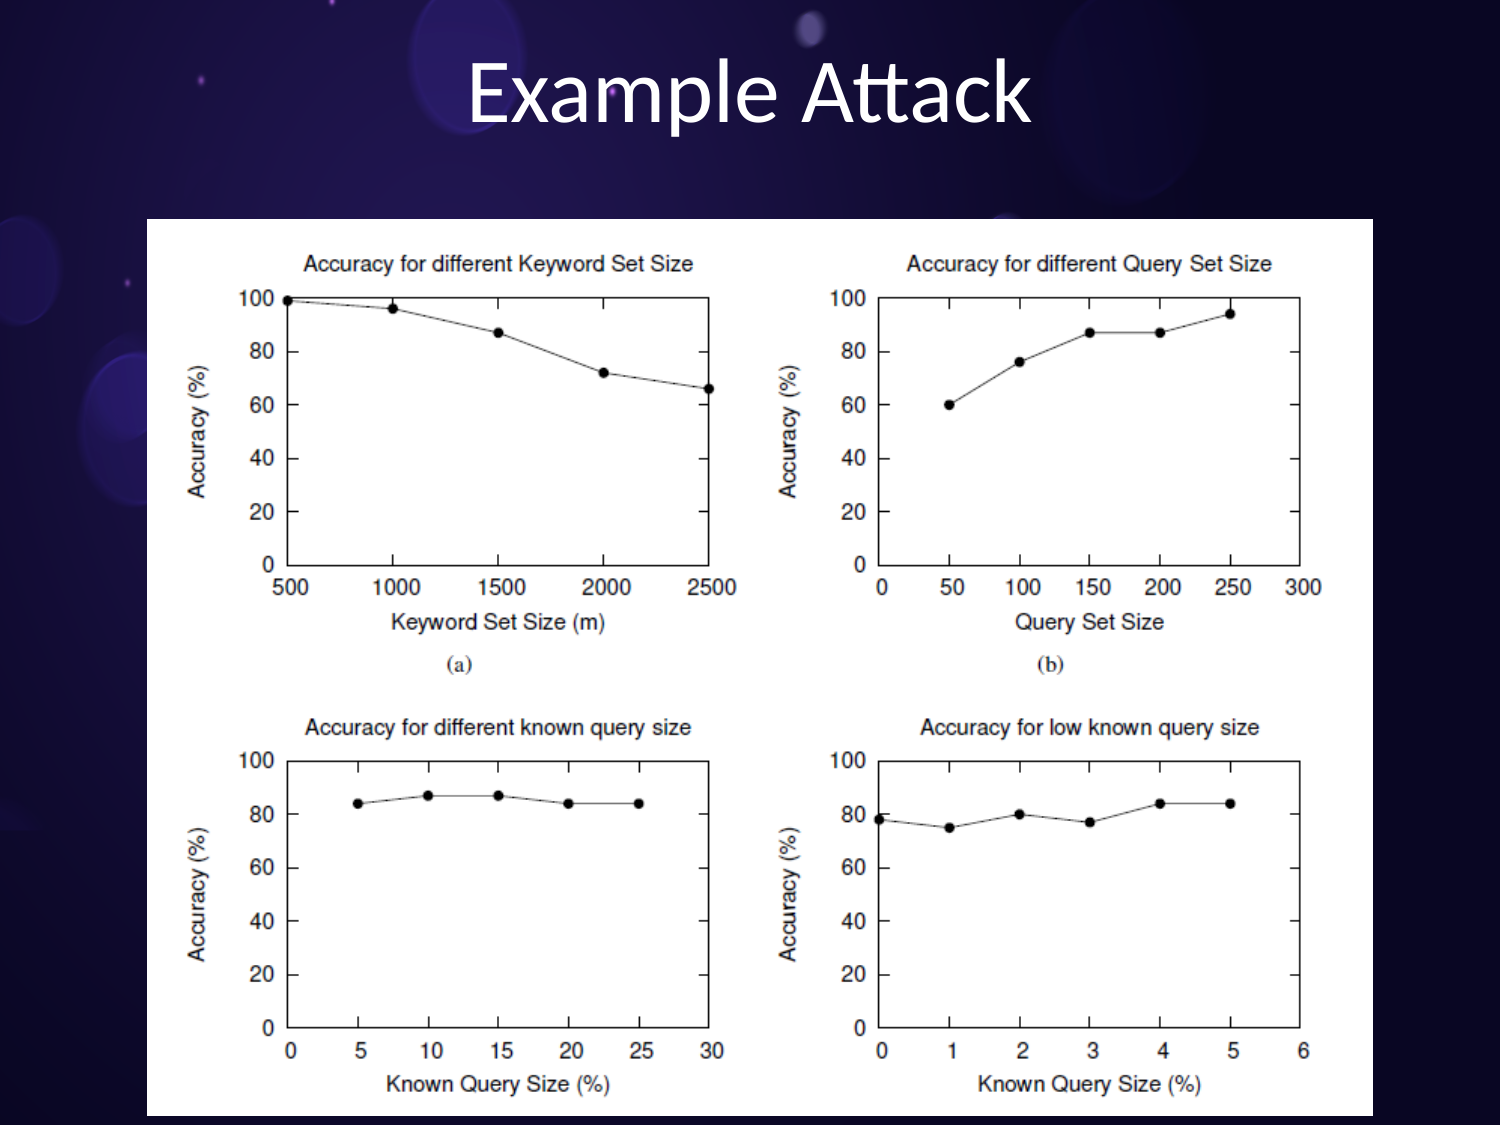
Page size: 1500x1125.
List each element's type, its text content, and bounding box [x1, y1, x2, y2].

text_box Example Attack [112, 2, 1388, 244]
picture [0, 0, 1500, 1125]
